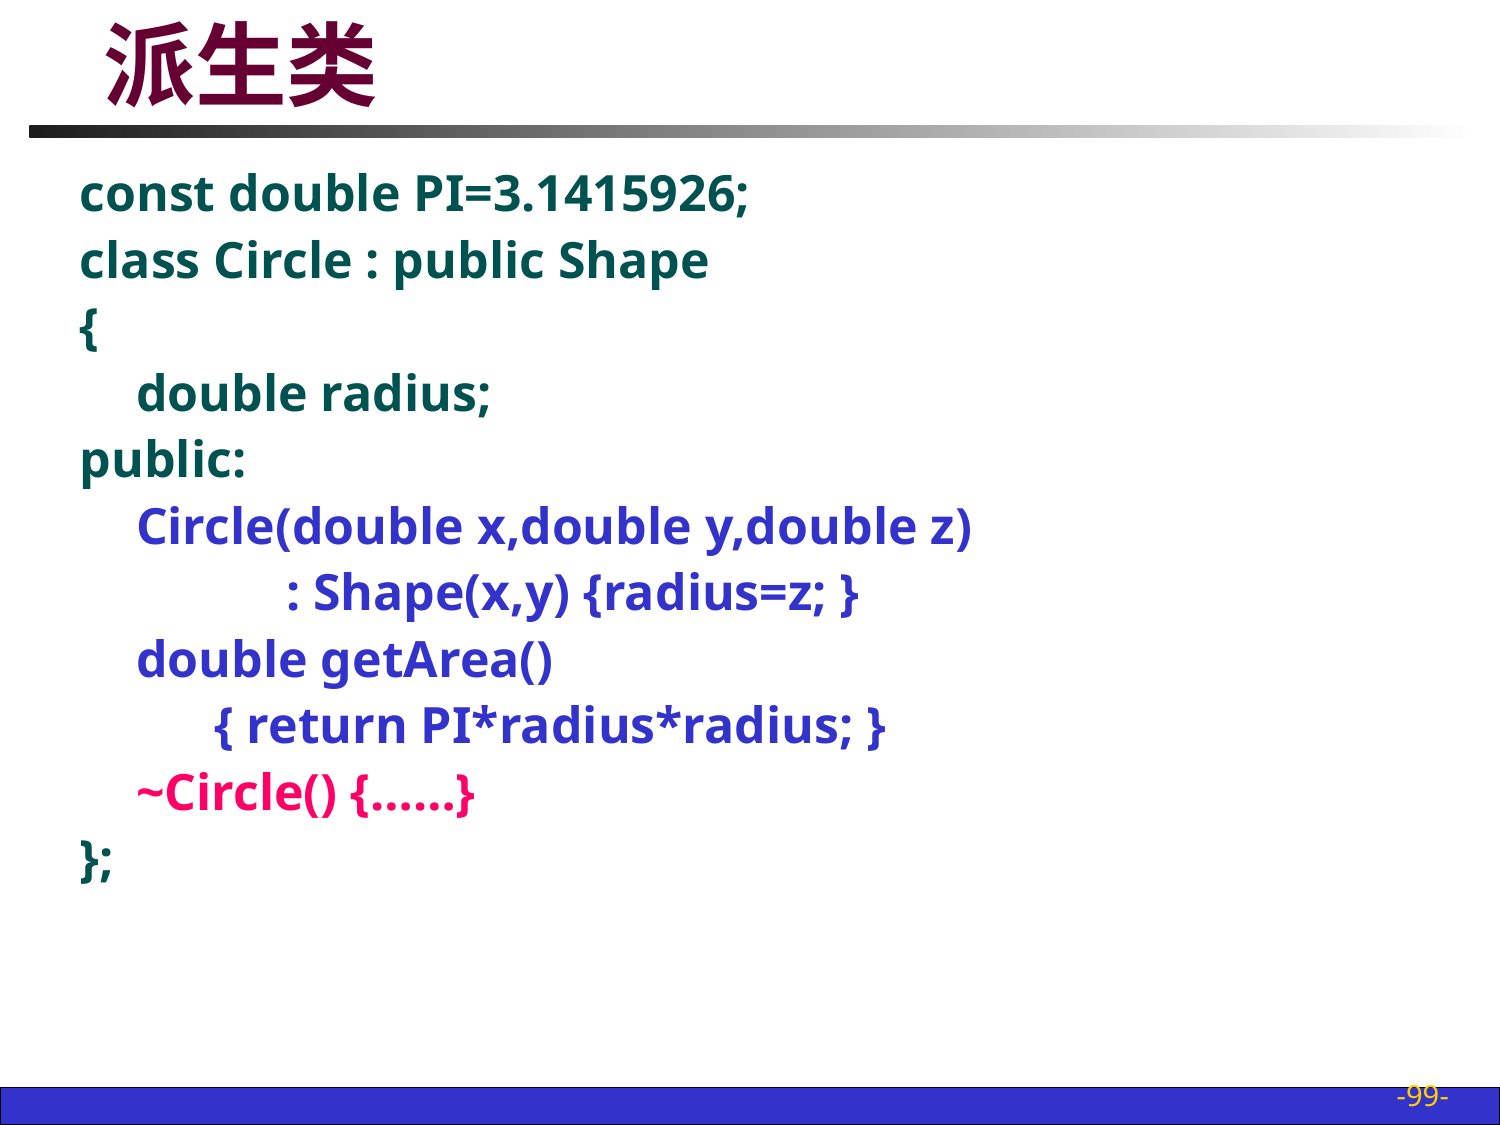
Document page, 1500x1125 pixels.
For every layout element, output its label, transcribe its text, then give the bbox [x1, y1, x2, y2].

slide_number -99- [1151, 1074, 1465, 1125]
list const double PI=3.1415926; class Circle : public Shape { double radius; public: Circle(double x,double y,double z) : Shape(x,y) {radius=z; } double getArea() { return PI*radius*radius; } ~Circle() {……} }; [64, 160, 1436, 1012]
title 派生类 [88, 18, 1398, 126]
